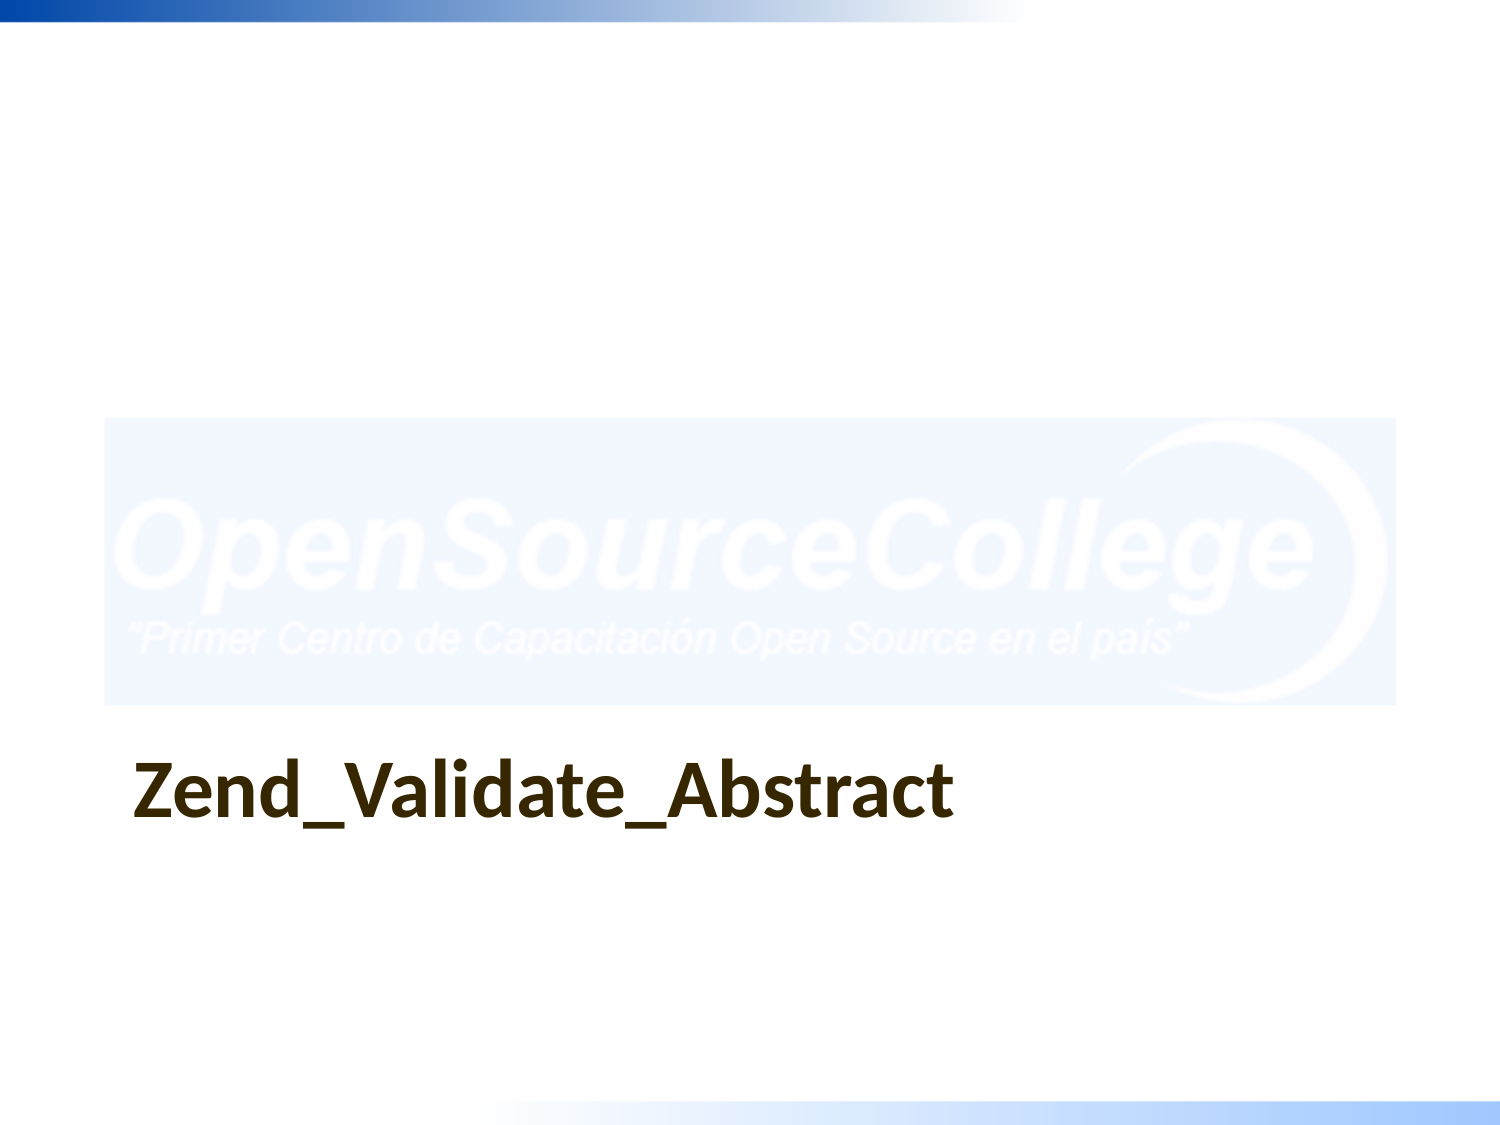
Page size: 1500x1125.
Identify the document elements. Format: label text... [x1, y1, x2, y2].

picture [0, 0, 1500, 1125]
title Zend_Validate_Abstract [118, 726, 1394, 950]
